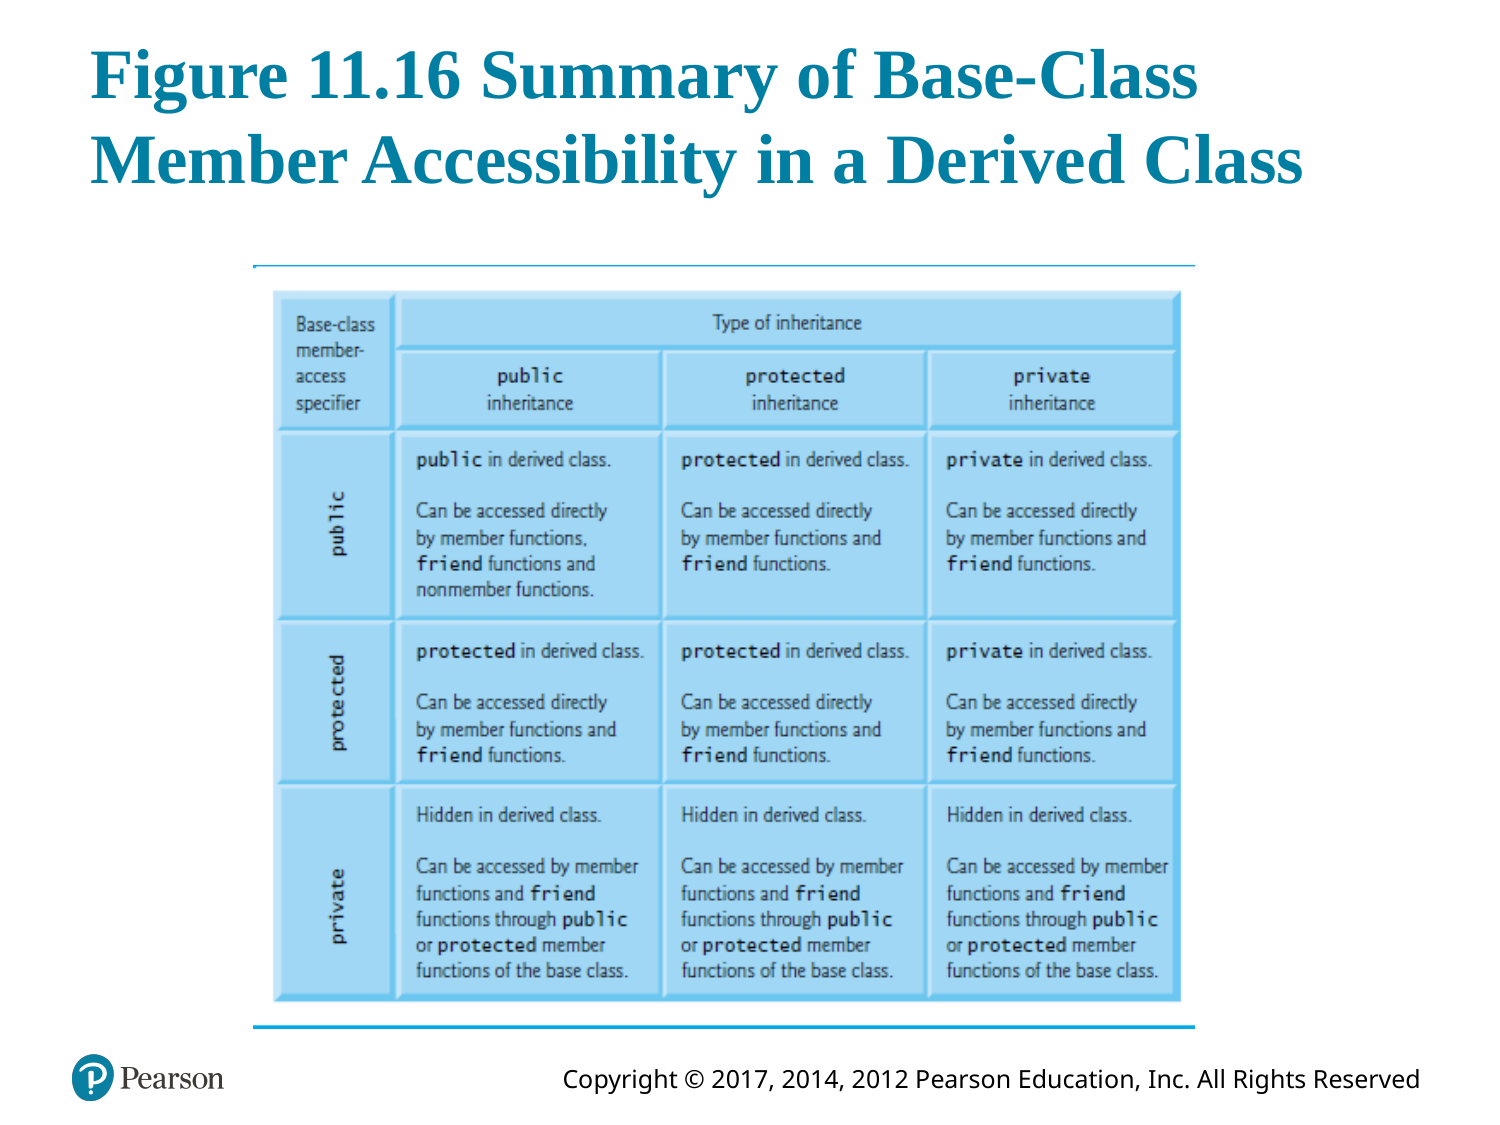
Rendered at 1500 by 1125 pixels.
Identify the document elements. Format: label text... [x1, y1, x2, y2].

picture [72, 1054, 88, 1070]
title Figure 11.16 Summary of Base-Class Member Accessibility in a Derived Class [75, 37, 1425, 213]
picture [253, 267, 1195, 1025]
picture [72, 1087, 83, 1101]
picture [80, 1063, 106, 1088]
picture [98, 1054, 224, 1101]
